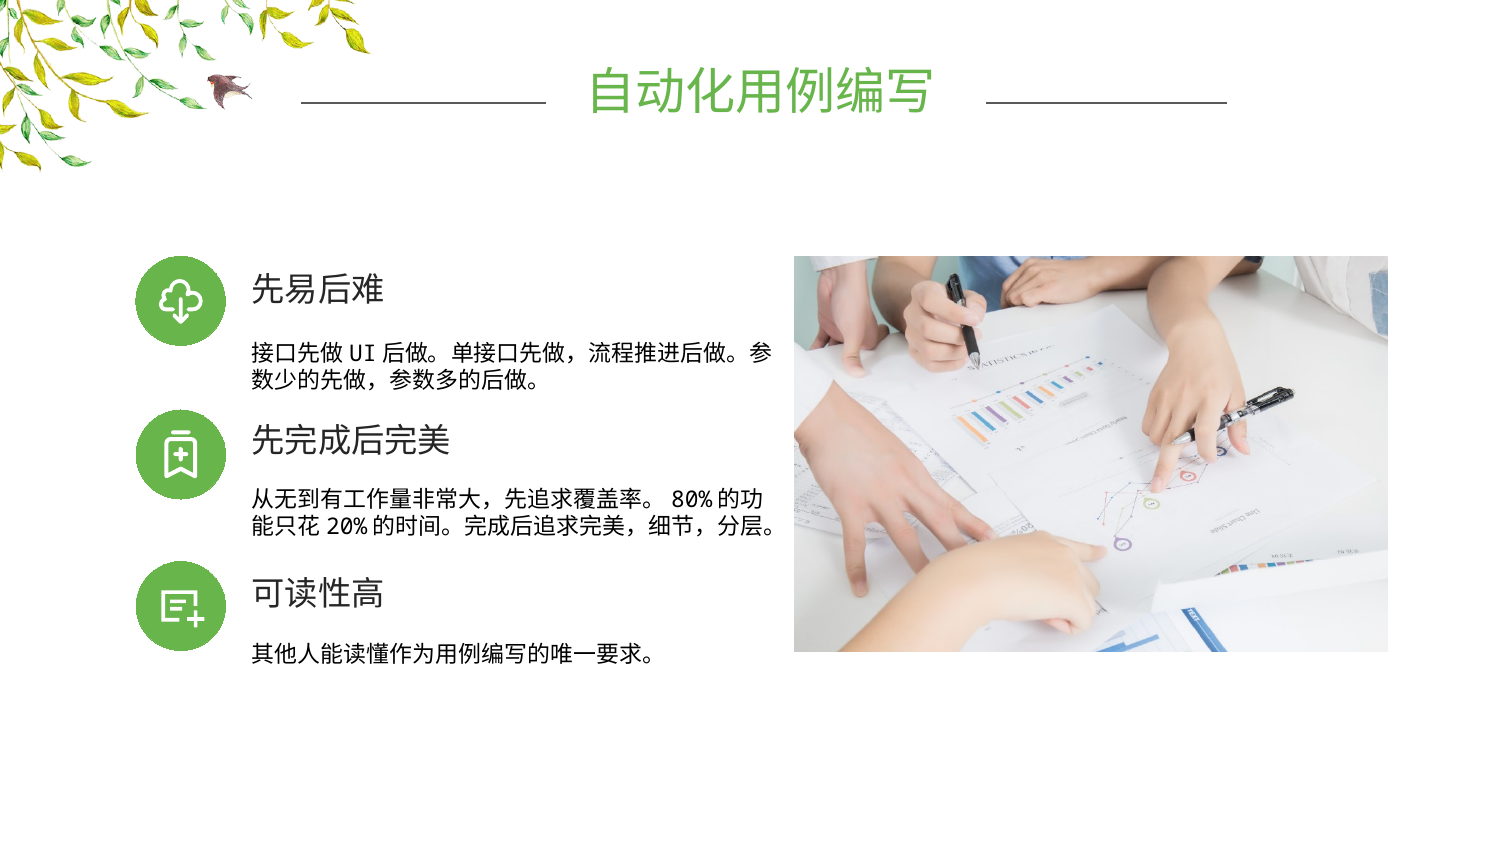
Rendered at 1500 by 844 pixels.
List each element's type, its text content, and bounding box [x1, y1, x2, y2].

text_box 可读性高 其他人能读懂作为用例编写的唯一要求。 [251, 572, 784, 668]
text_box [0, 50, 1500, 751]
text_box 先完成后完美 从无到有工作量非常大，先追求覆盖率。80%的功能只花20%的时间。完成后追求完美，细节，分层。 [251, 419, 784, 540]
text_box 先易后难 接口先做UI后做。单接口先做，流程推进后做。参数少的先做，参数多的后做。 [251, 268, 784, 394]
text_box [136, 409, 226, 500]
picture [794, 256, 1389, 653]
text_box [0, 0, 1228, 211]
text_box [164, 430, 198, 479]
text_box [136, 561, 226, 651]
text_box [158, 278, 203, 324]
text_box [161, 590, 205, 628]
text_box [135, 256, 226, 346]
